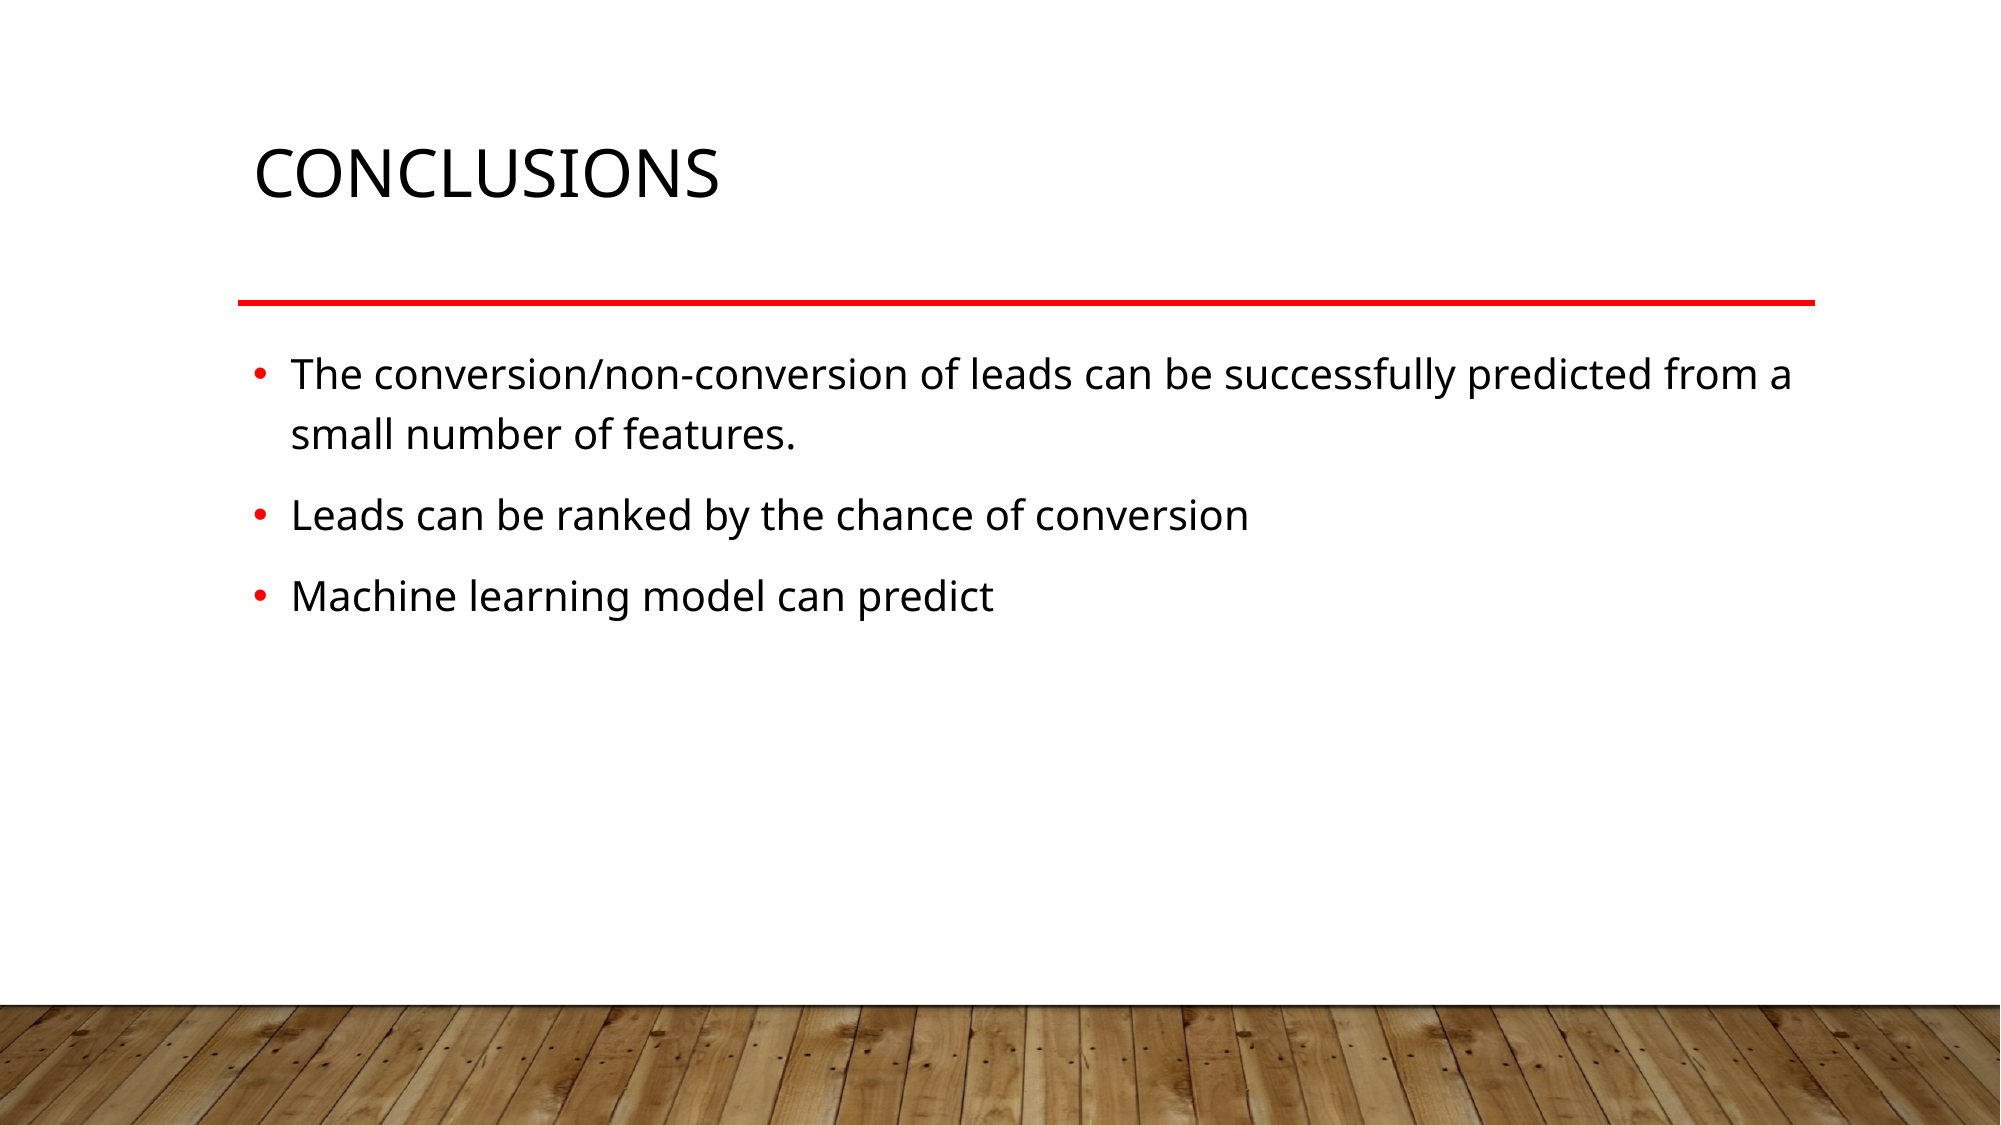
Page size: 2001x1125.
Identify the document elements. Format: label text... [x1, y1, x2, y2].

title Conclusions [238, 131, 1814, 305]
list The conversion/non-conversion of leads can be successfully predicted from a small number of features. Leads can be ranked by the chance of conversion Machine learning model can predict [238, 330, 1814, 897]
picture [0, 1005, 2000, 1125]
